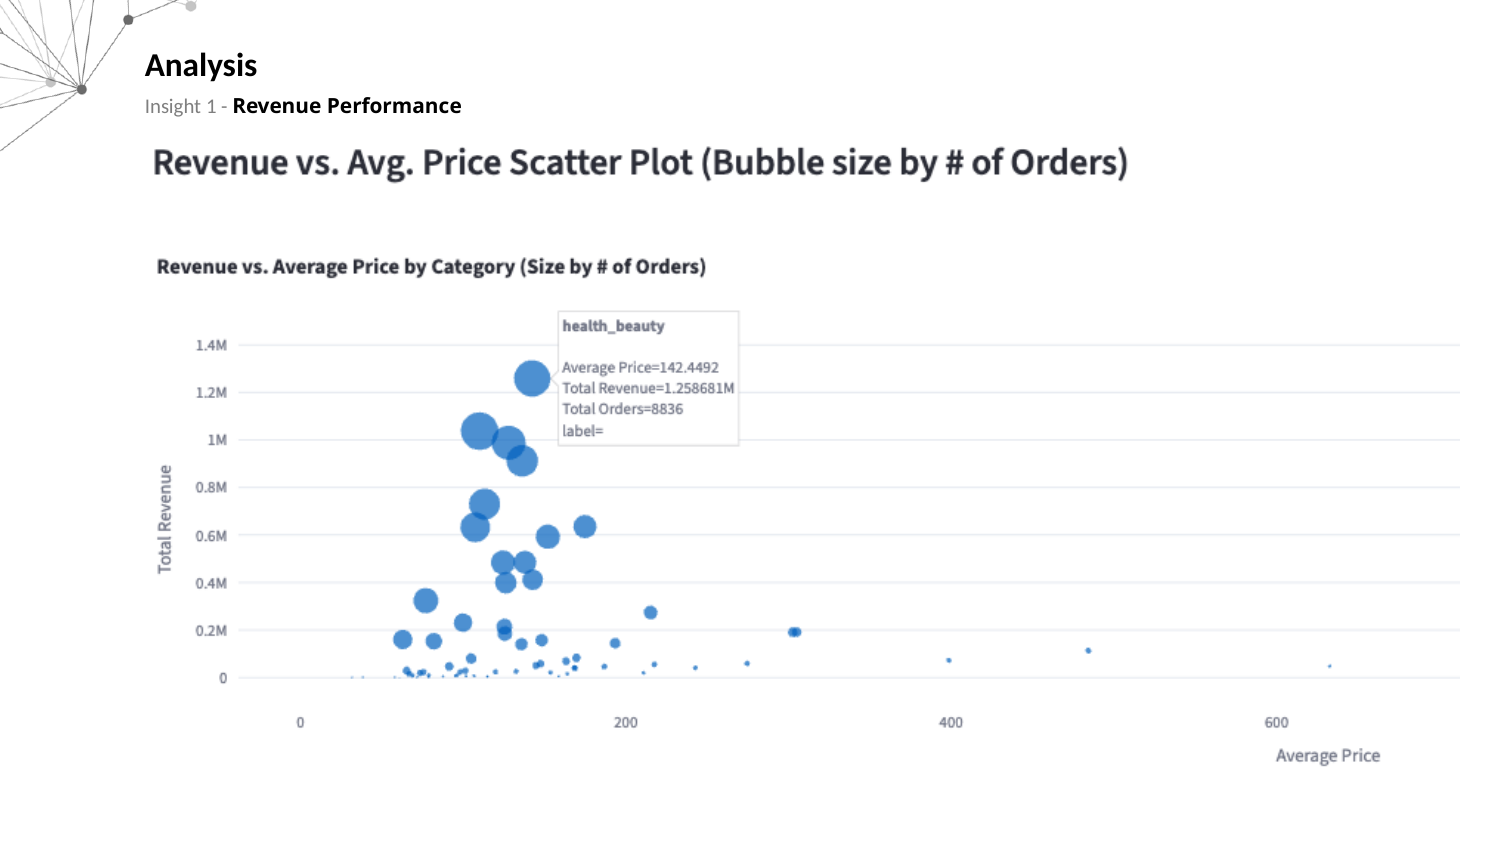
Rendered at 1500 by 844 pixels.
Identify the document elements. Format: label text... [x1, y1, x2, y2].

text_box Insight 1 - Revenue Performance [131, 73, 620, 120]
picture [0, 0, 1500, 844]
text_box Analysis [131, 36, 272, 73]
